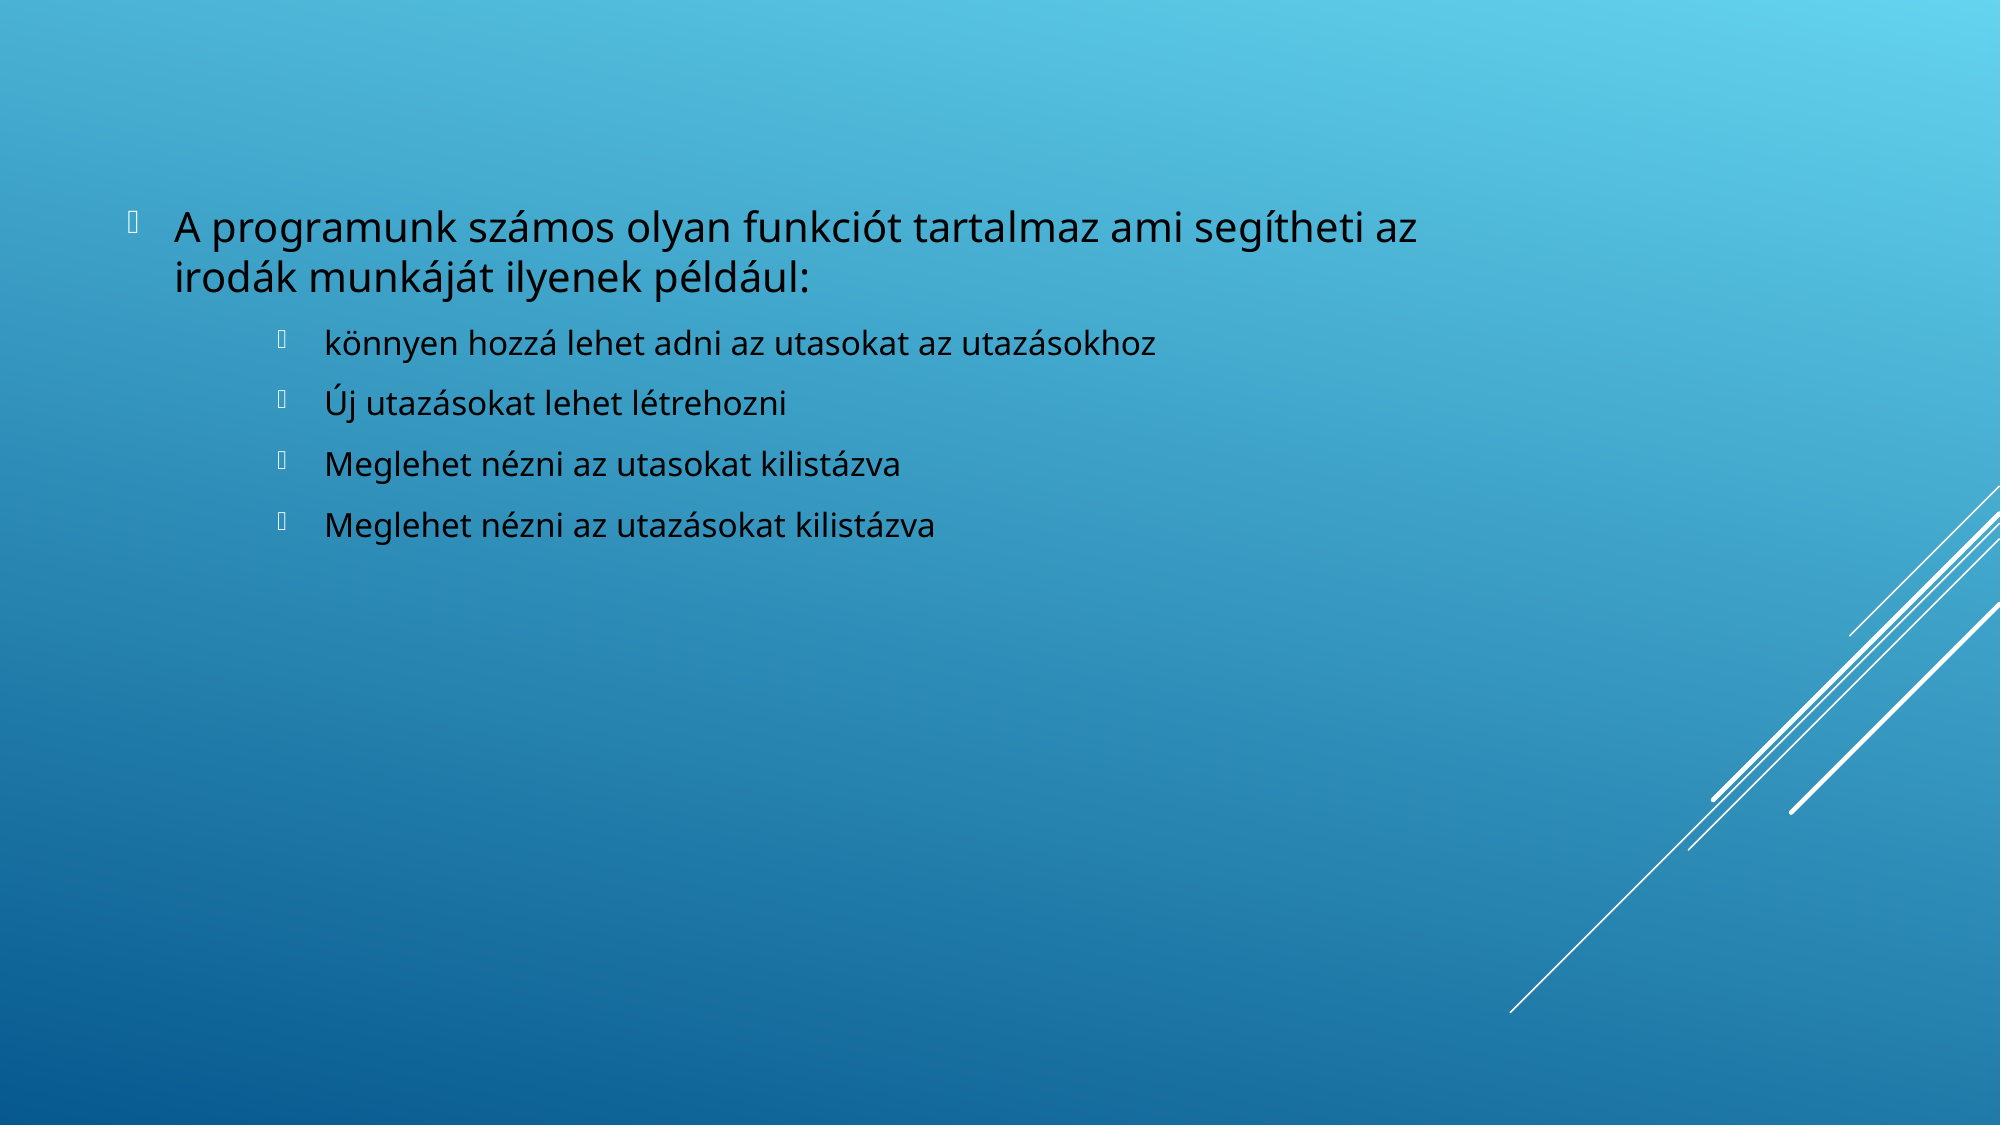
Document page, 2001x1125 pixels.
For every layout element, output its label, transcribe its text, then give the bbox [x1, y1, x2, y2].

list A programunk számos olyan funkciót tartalmaz ami segítheti az irodák munkáját ilyenek például: könnyen hozzá lehet adni az utasokat az utazásokhoz Új utazásokat lehet létrehozni Meglehet nézni az utasokat kilistázva Meglehet nézni az utazásokat kilistázva [112, 112, 1513, 706]
